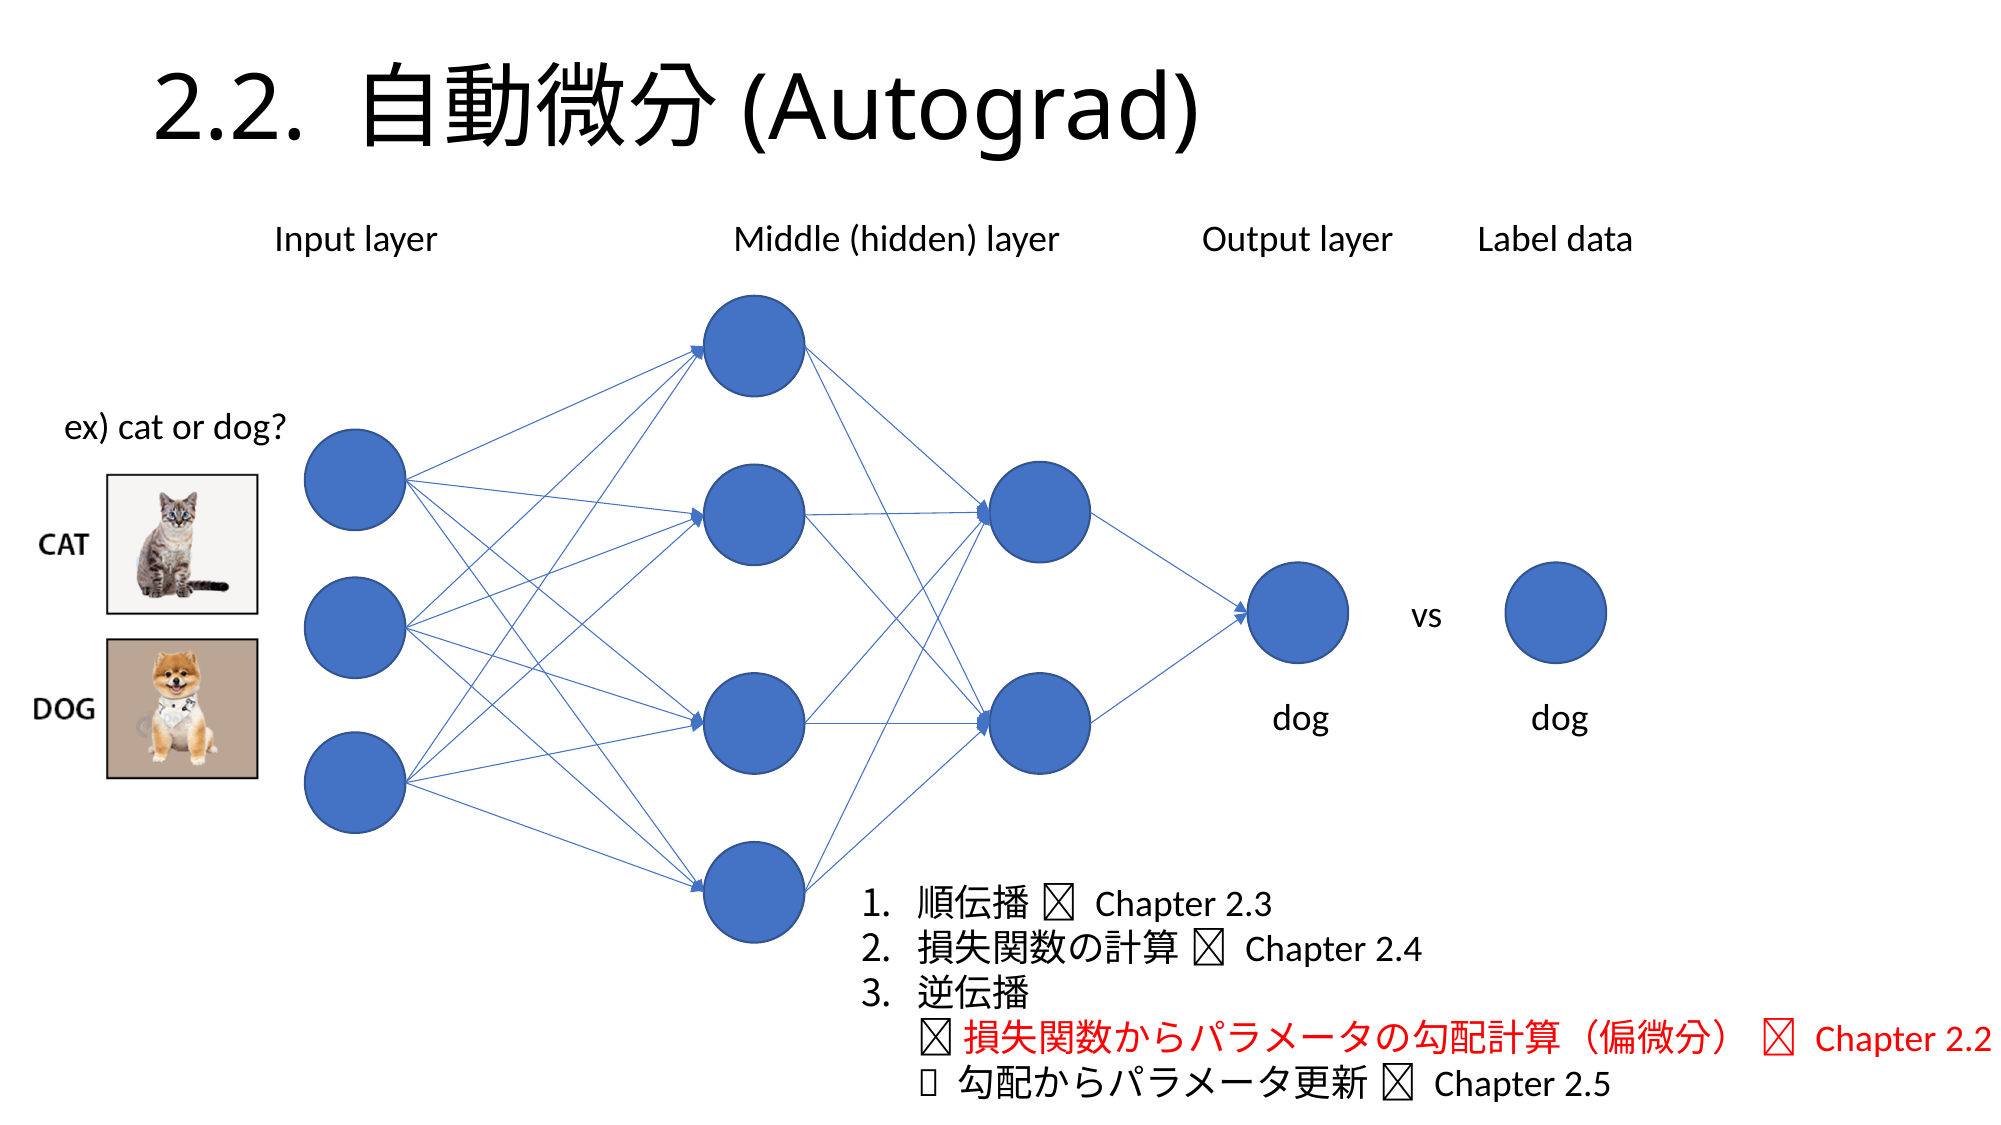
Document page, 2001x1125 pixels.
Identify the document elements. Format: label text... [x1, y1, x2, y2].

text_box dog [1516, 685, 1604, 746]
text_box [304, 295, 1349, 943]
text_box Output layer [1187, 206, 1409, 267]
text_box Label data [1462, 206, 1649, 267]
text_box [1504, 561, 1608, 665]
text_box Middle (hidden) layer [718, 206, 1076, 267]
picture [24, 451, 271, 804]
text_box ex) cat or dog? [49, 394, 304, 455]
title 2.2. 自動微分(Autograd) [137, 1, 1863, 219]
text_box vs [1396, 582, 1458, 643]
text_box Input layer [259, 206, 454, 267]
text_box 順伝播  Chapter 2.3 損失関数の計算  Chapter 2.4 逆伝播  損失関数からパラメータの勾配計算（偏微分）  Chapter 2.2  勾配からパラメータ更新  Chapter 2.5 [846, 871, 2000, 1112]
